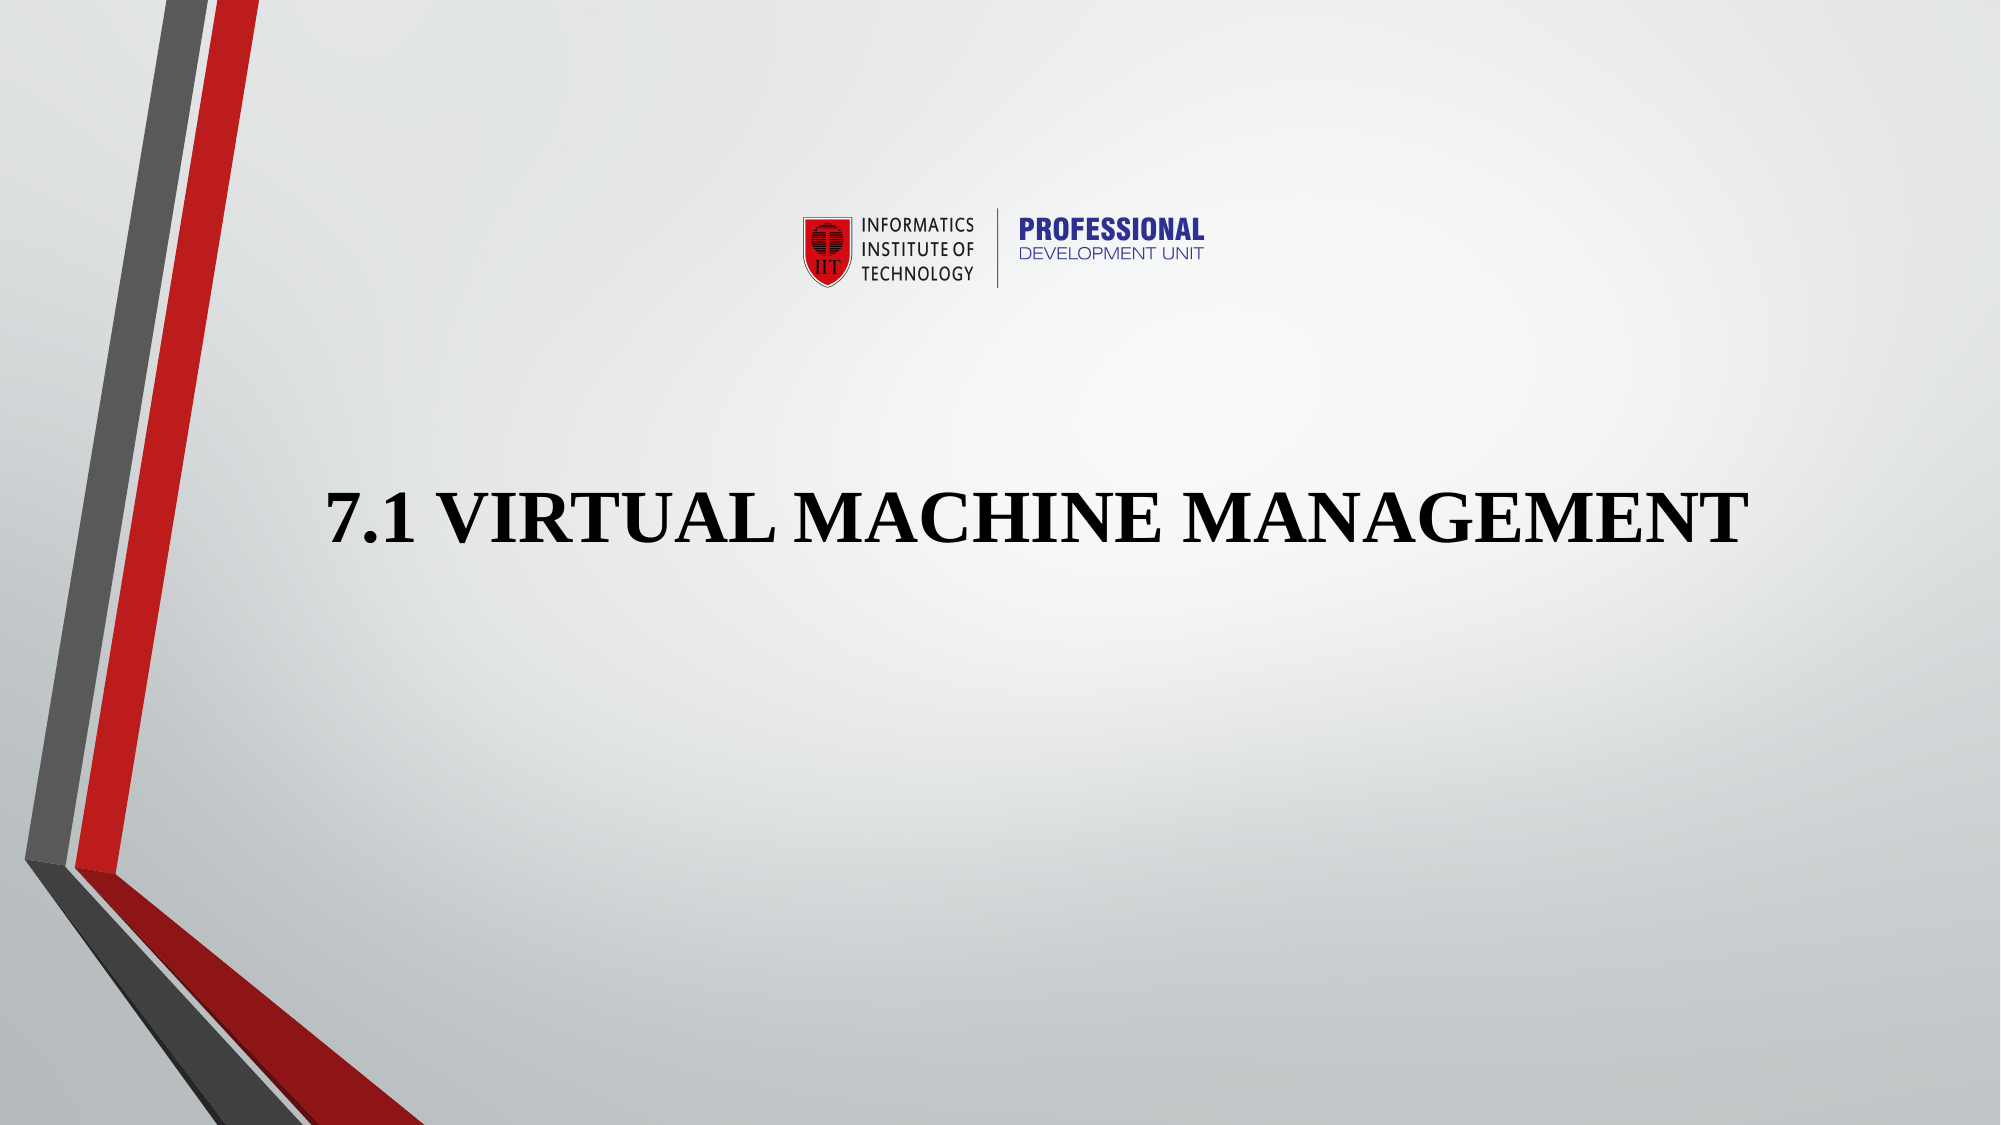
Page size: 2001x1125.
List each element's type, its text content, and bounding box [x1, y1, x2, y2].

picture [790, 202, 1210, 299]
text_box 7.1 Virtual machine management [195, 298, 1804, 566]
